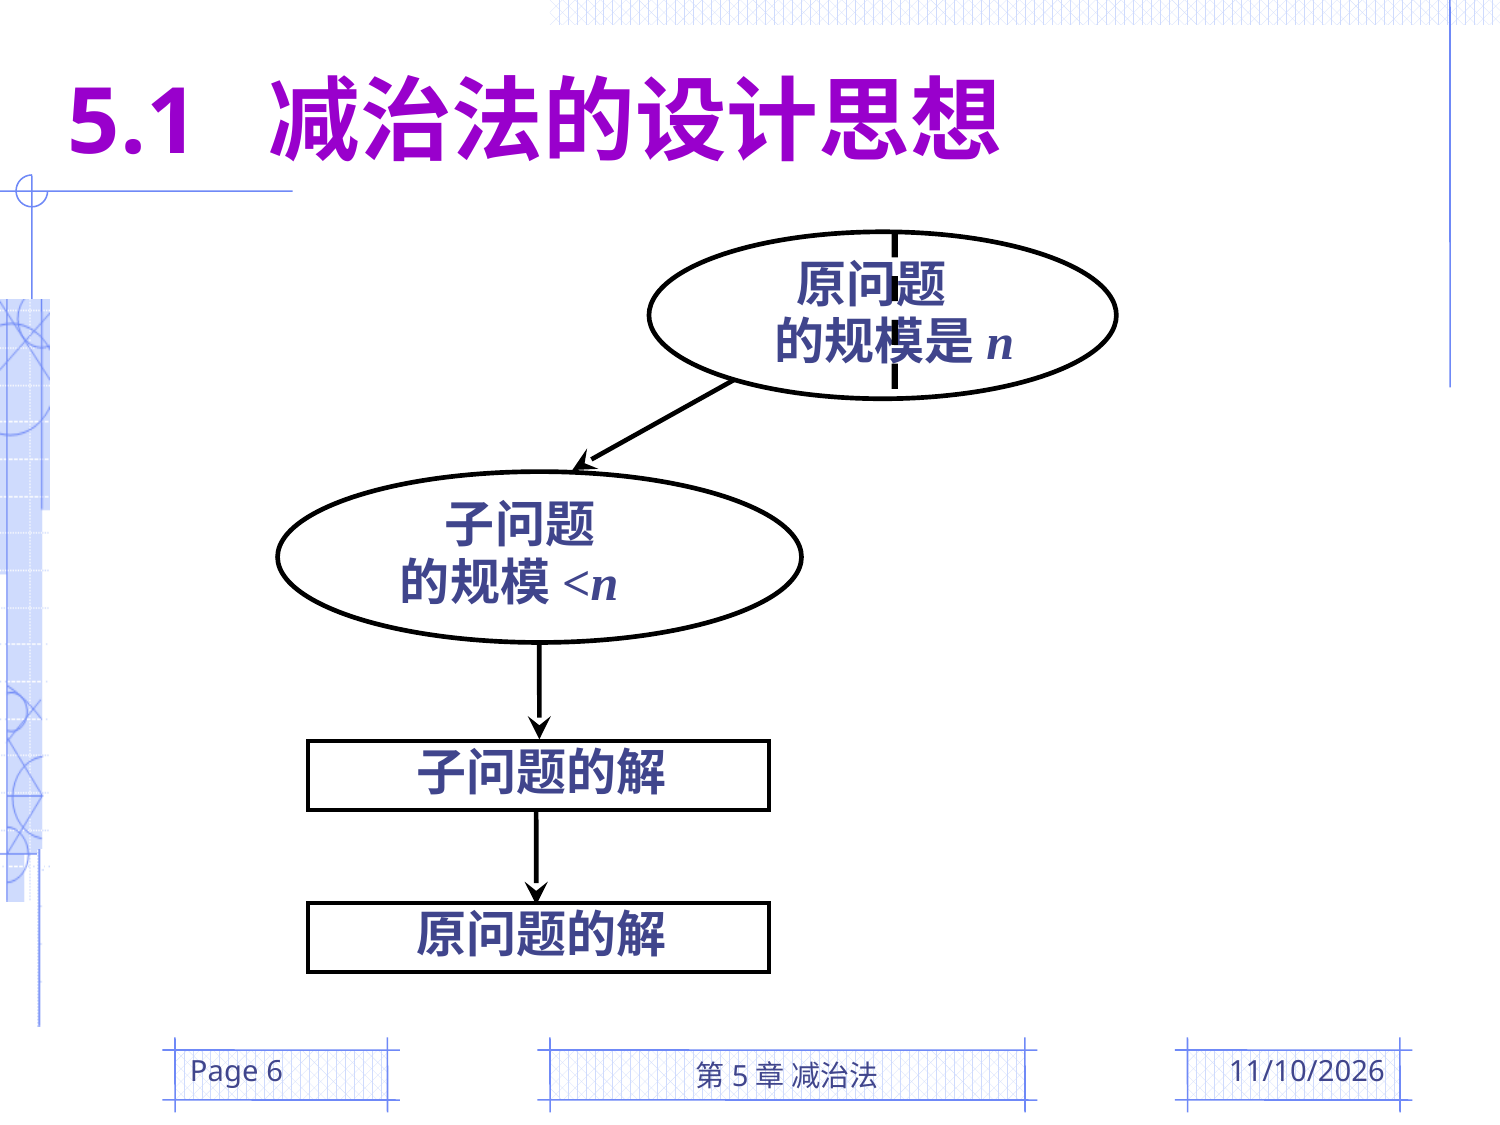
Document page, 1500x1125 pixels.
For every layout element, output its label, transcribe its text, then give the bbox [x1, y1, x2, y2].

slide_number Page 6 [174, 1024, 488, 1101]
text_box 5.1 减治法的设计思想 [53, 54, 1022, 180]
picture [0, 299, 50, 1027]
footer 第5章 减治法 [549, 1024, 1026, 1101]
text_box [277, 231, 1117, 973]
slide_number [1087, 1024, 1401, 1101]
